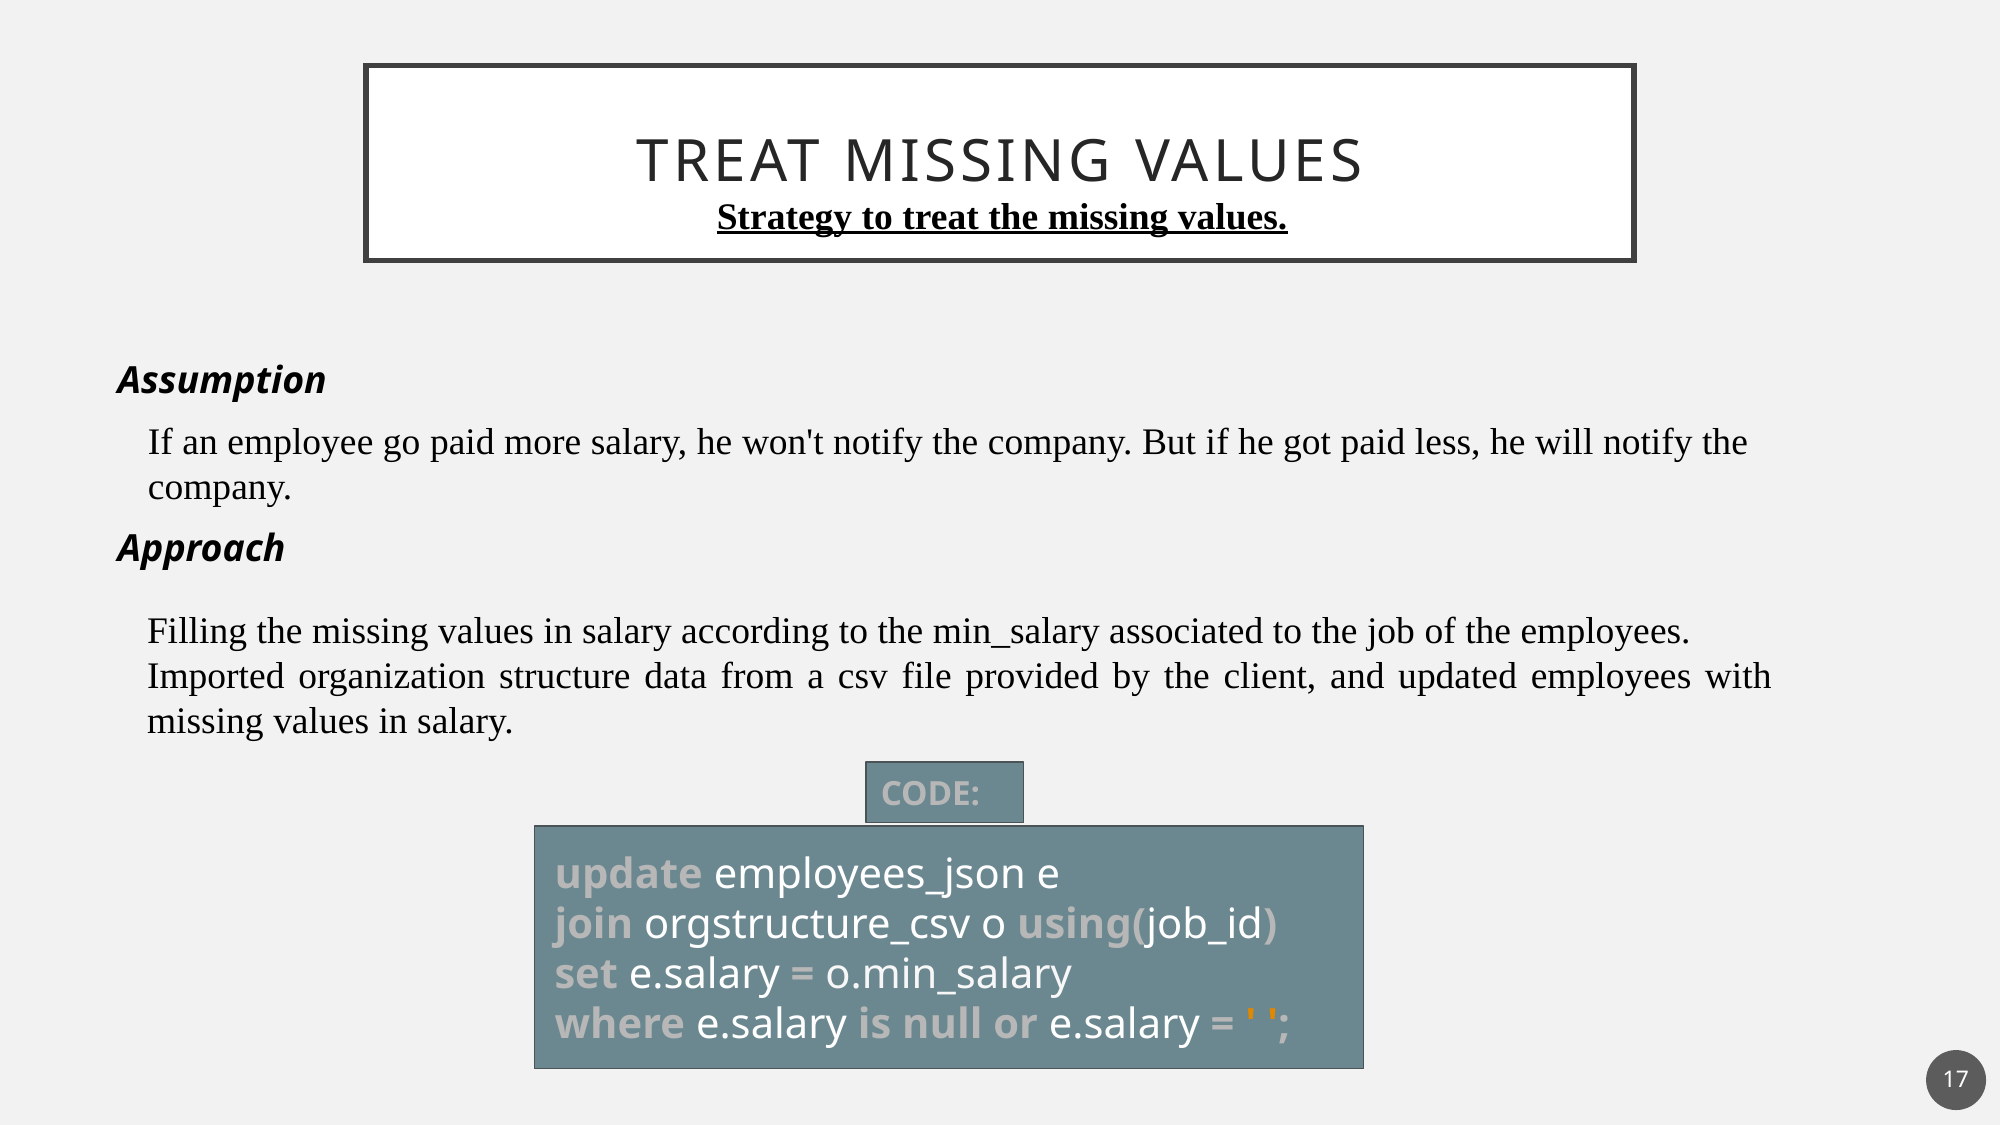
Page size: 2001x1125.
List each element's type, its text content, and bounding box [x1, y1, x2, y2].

text_box update employees_json e join orgstructure_csv o using(job_id) set e.salary = o.min_salary where e.salary is null or e.salary = ' '; [534, 826, 1364, 1069]
text_box Strategy to treat the missing values. [696, 171, 1350, 257]
title Treat Missing Values [363, 63, 1637, 263]
text_box CODE: [865, 762, 1024, 823]
text_box If an employee go paid more salary, he won't notify the company. But if he got paid less, he will notify the company. [133, 409, 1765, 515]
text_box Filling the missing values in salary according to the min_salary associated to the job of the employees. Imported organization structure data from a csv file provided by the client, and updated employees with missing values in salary. [132, 598, 1789, 794]
text_box Assumption [102, 349, 366, 409]
text_box Approach [102, 516, 1107, 576]
slide_number 17 [1926, 1050, 1987, 1111]
